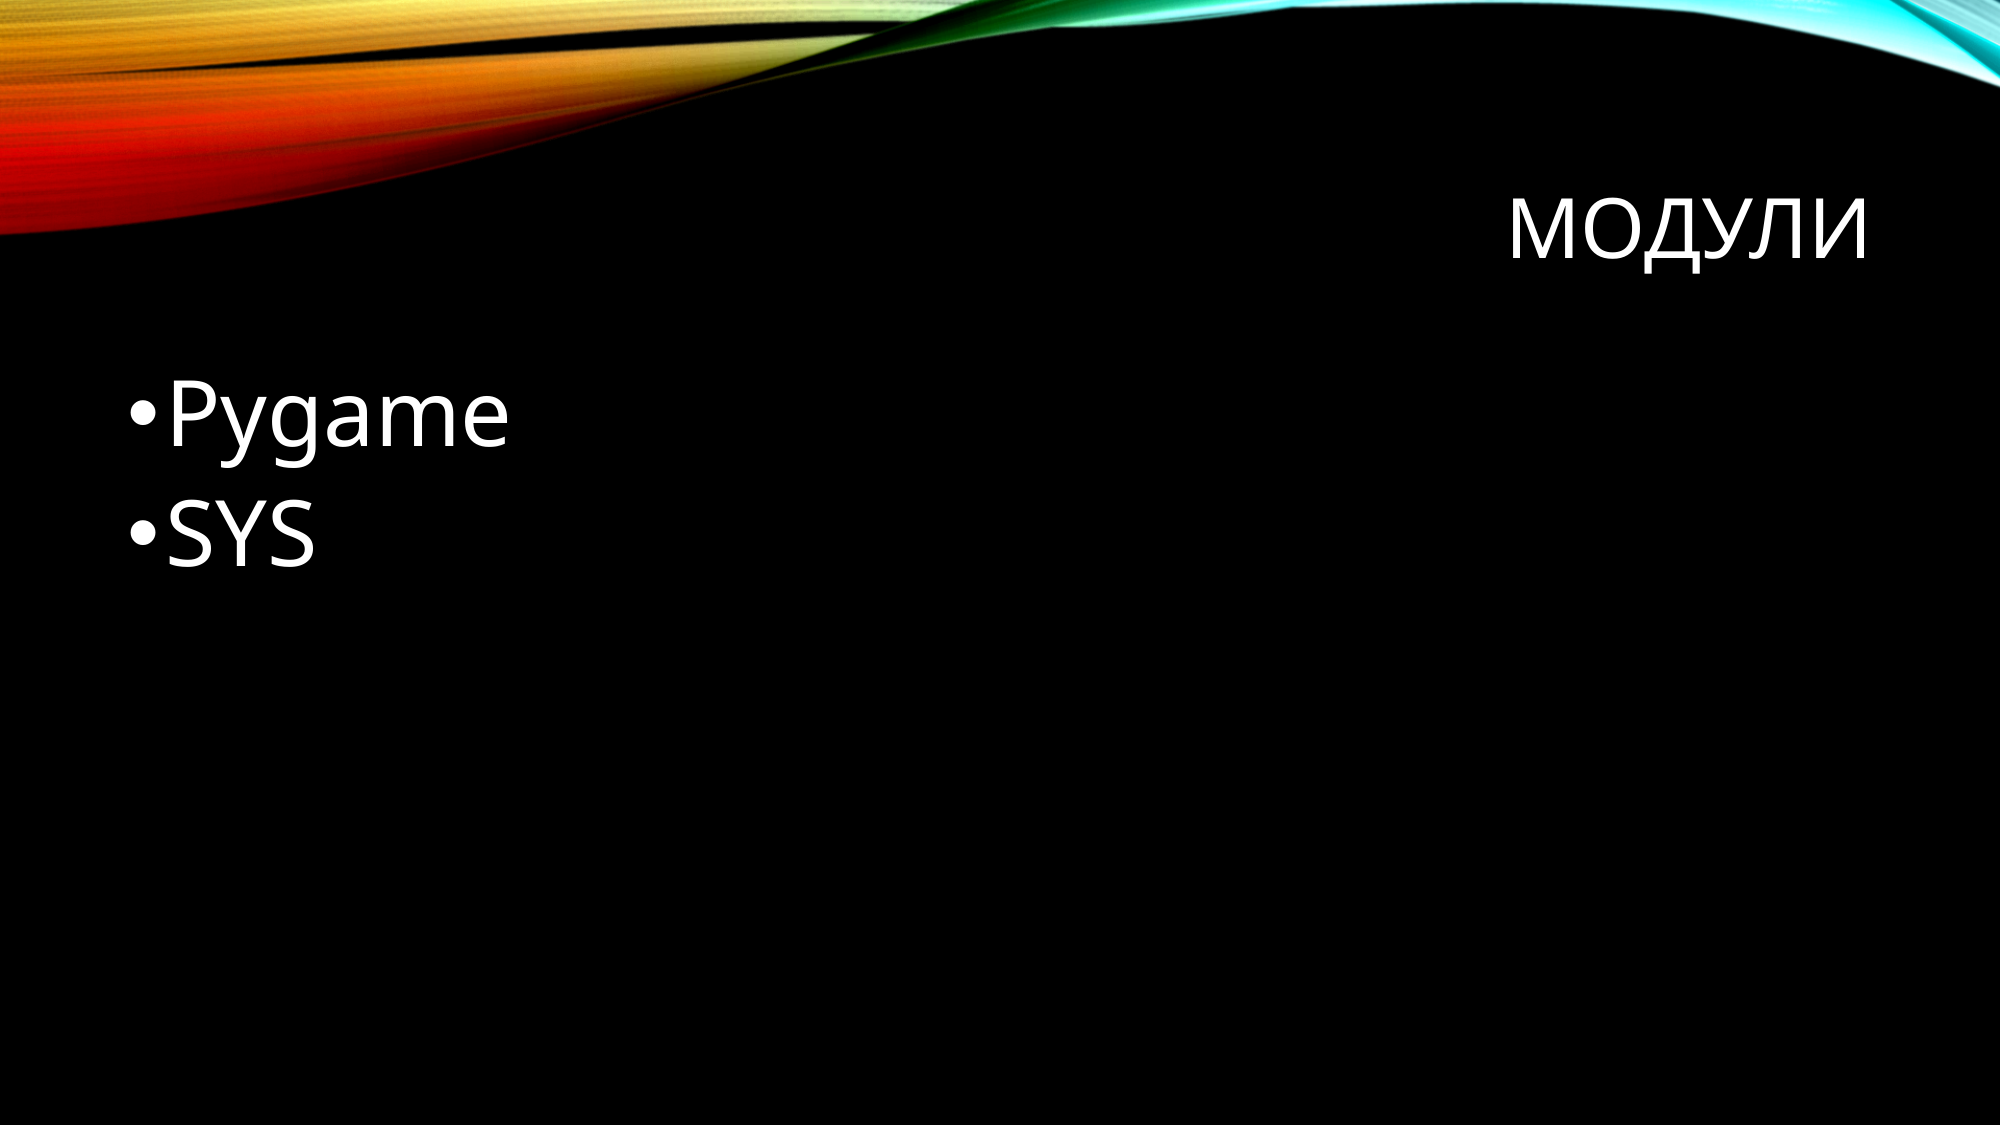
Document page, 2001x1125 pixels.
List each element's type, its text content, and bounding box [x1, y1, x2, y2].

list Pygame SYS [112, 360, 1888, 1021]
picture [0, 0, 2000, 237]
title Модули [474, 125, 1888, 338]
